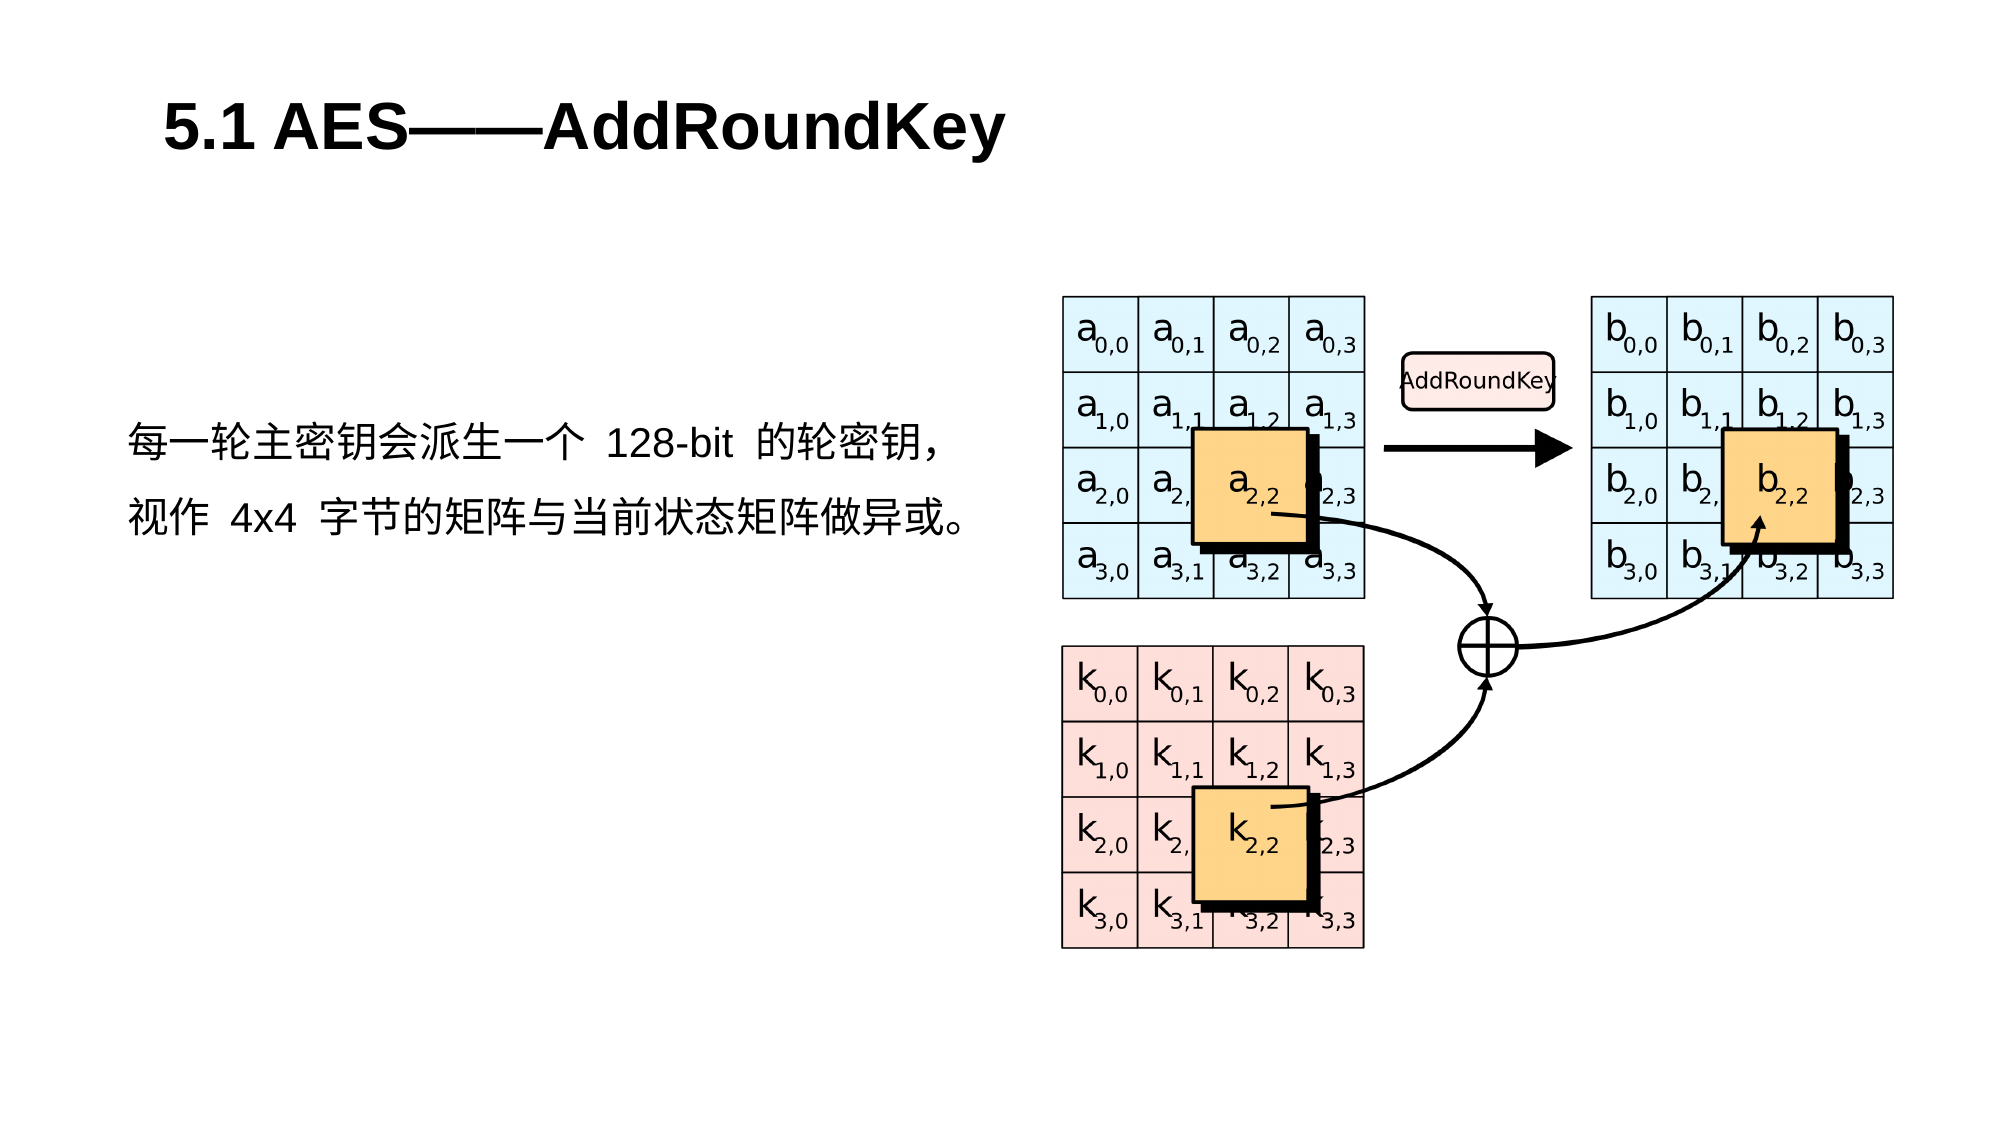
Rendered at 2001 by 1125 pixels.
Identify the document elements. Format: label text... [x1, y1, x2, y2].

text_box 每一轮主密钥会派生一个 128-bit 的轮密钥，视作 4x4 字节的矩阵与当前状态矩阵做异或。 [112, 383, 1000, 549]
picture [1056, 294, 1900, 951]
text_box 5.1 AES——AddRoundKey [149, 74, 1022, 171]
